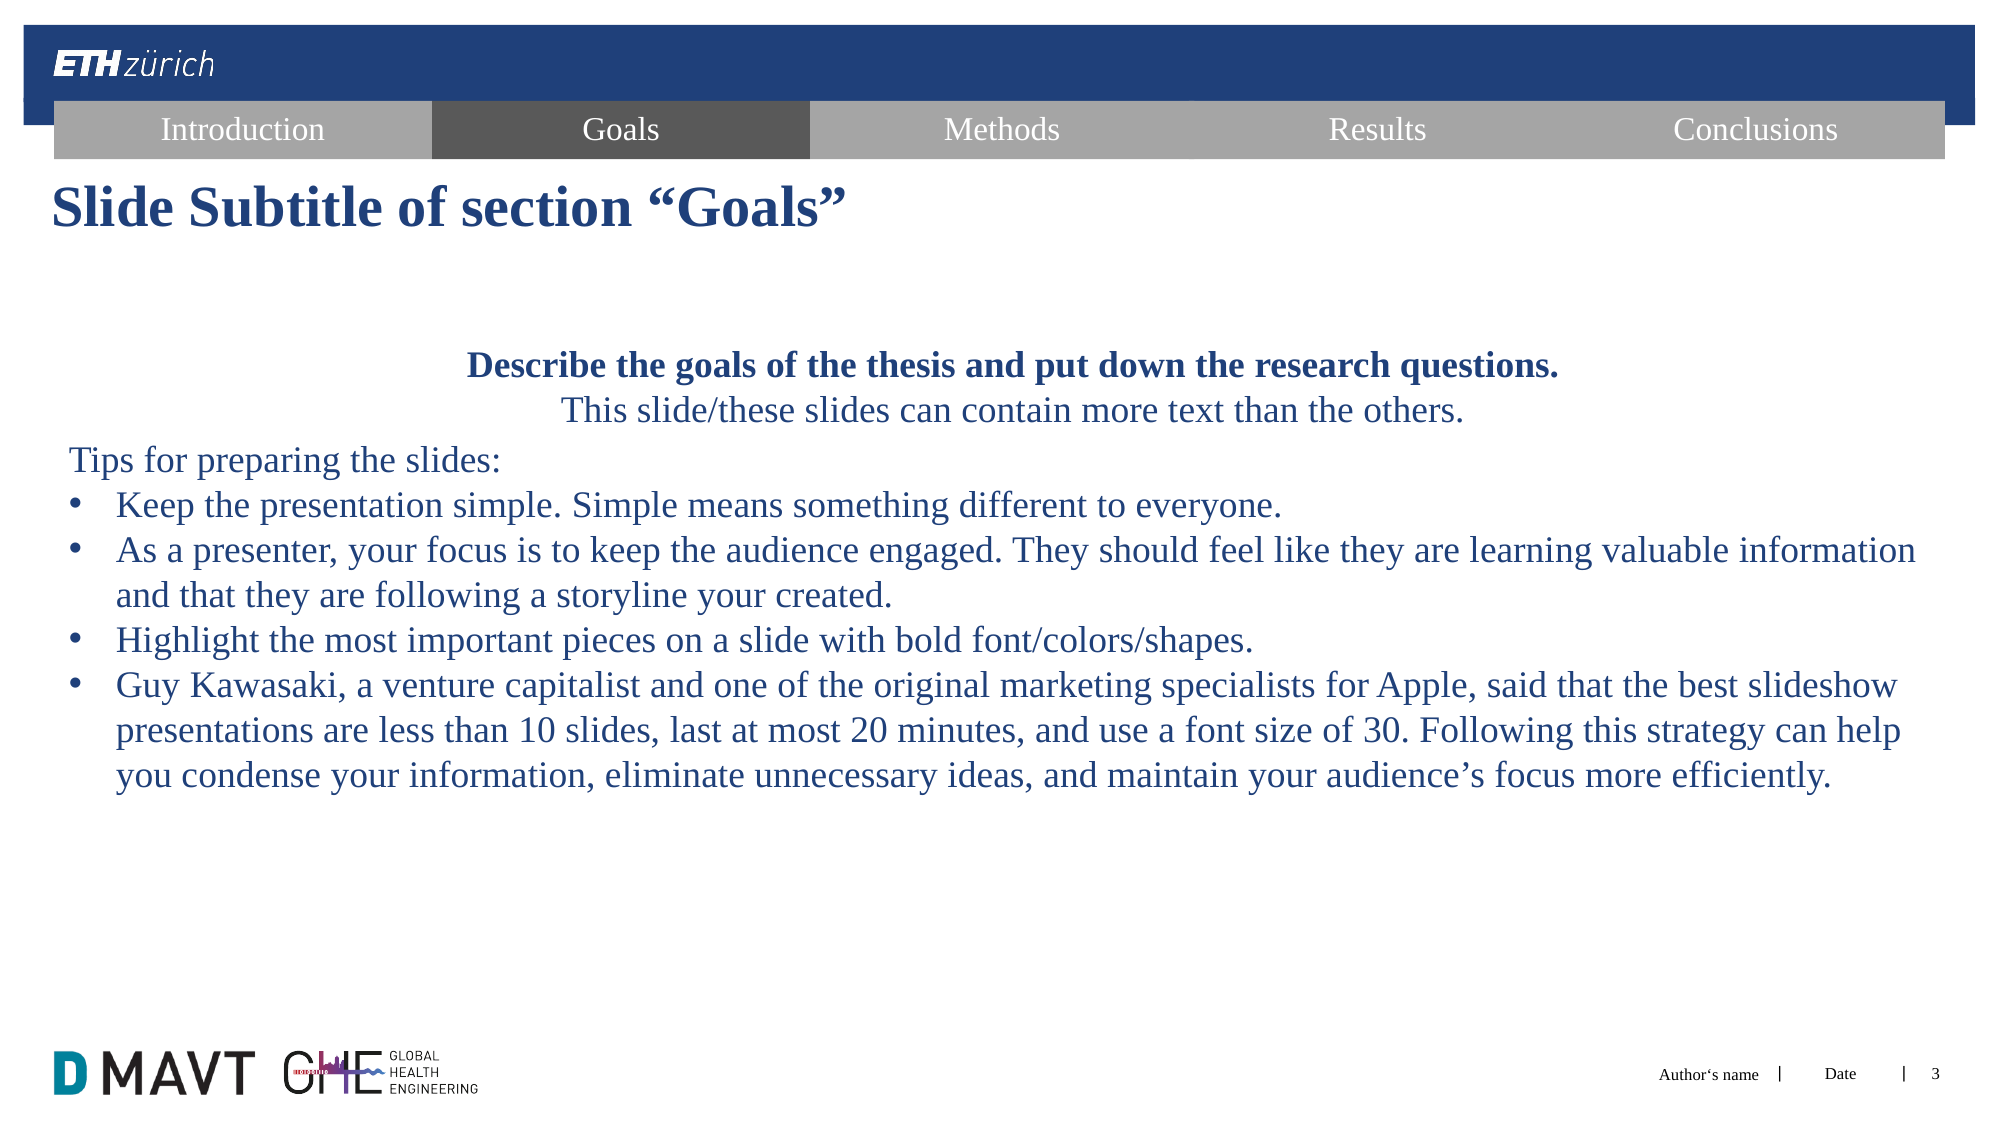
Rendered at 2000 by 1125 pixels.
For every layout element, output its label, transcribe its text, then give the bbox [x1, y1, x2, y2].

picture [52, 1049, 256, 1098]
text_box Methods [810, 100, 1188, 159]
picture [281, 1048, 479, 1099]
text_box Goals [432, 100, 810, 159]
text_box Introduction [54, 100, 432, 159]
text_box Author‘s name [999, 1036, 1760, 1112]
text_box Conclusions [1566, 100, 1945, 159]
text_box Slide Subtitle of section “Goals” [27, 159, 1945, 242]
text_box Results [1188, 100, 1566, 159]
text_box Tips for preparing the slides: Keep the presentation simple. Simple means something different to everyone. As a presenter, your focus is to keep the audience engaged. They should feel like they are learning valuable information and that they are following a storyline your created. Highlight the most important pieces on a slide with bold font/colors/shapes. Guy Kawasaki, a venture capitalist and one of the original marketing specialists for Apple, said that the best slideshow presentations are less than 10 slides, last at most 20 minutes, and use a font size of 30. Following this strategy can help you condense your information, eliminate unnecessary ideas, and maintain your audience’s focus more efficiently. [54, 428, 1945, 803]
text_box Describe the goals of the thesis and put down the research questions. This slide/these slides can contain more text than the others. [13, 332, 2000, 438]
picture [53, 50, 213, 76]
text_box Date [1790, 1034, 1891, 1112]
text_box ‹#› [1906, 1034, 1965, 1112]
